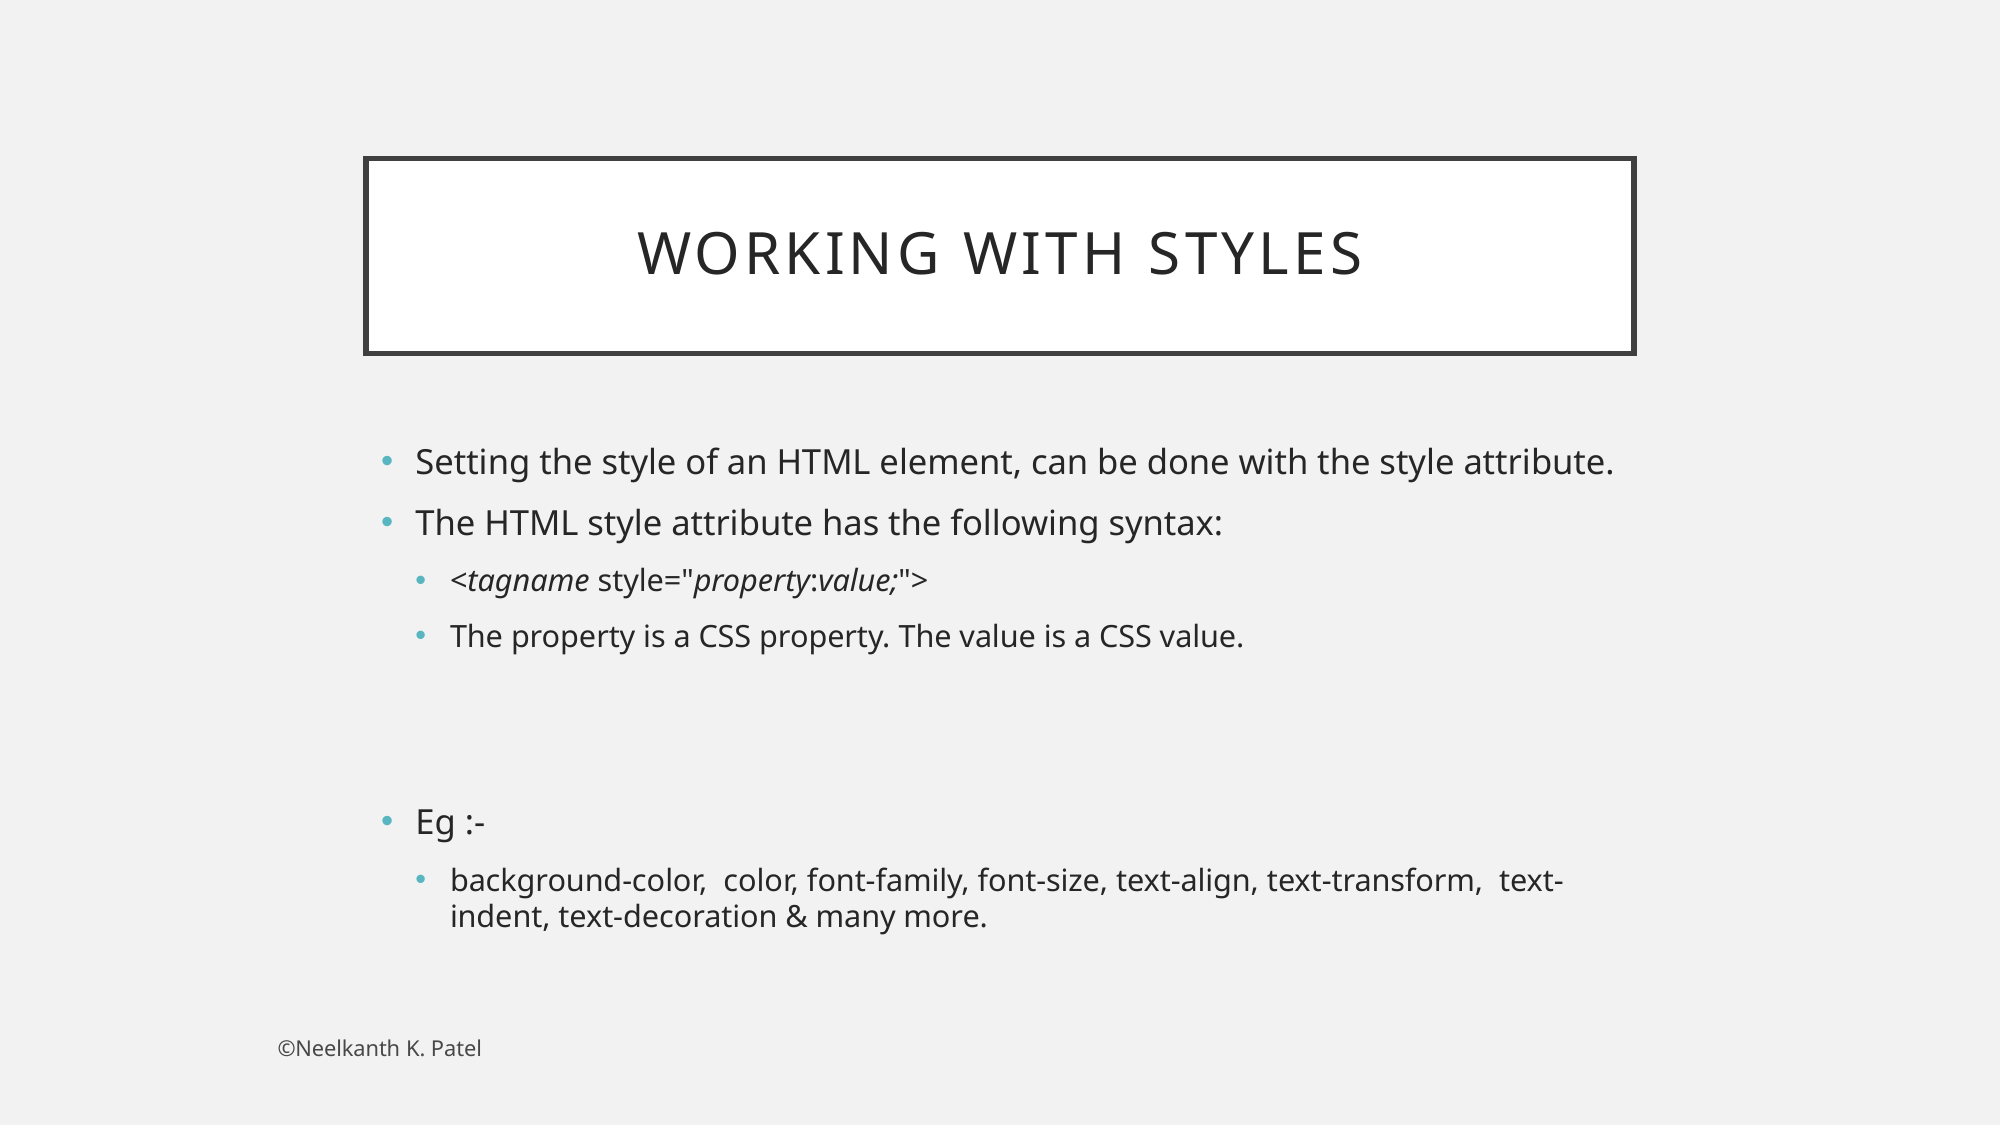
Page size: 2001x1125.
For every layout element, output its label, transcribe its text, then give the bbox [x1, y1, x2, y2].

footer ©Neelkanth K. Patel [262, 1023, 1231, 1076]
list Setting the style of an HTML element, can be done with the style attribute. The HTML style attribute has the following syntax: <tagname style="property:value;"> The property is a CSS property. The value is a CSS value. Eg :- background-color, color, font-family, font-size, text-align, text-transform, text-indent, text-decoration & many more. [366, 432, 1634, 942]
title Working With Styles [363, 156, 1637, 356]
